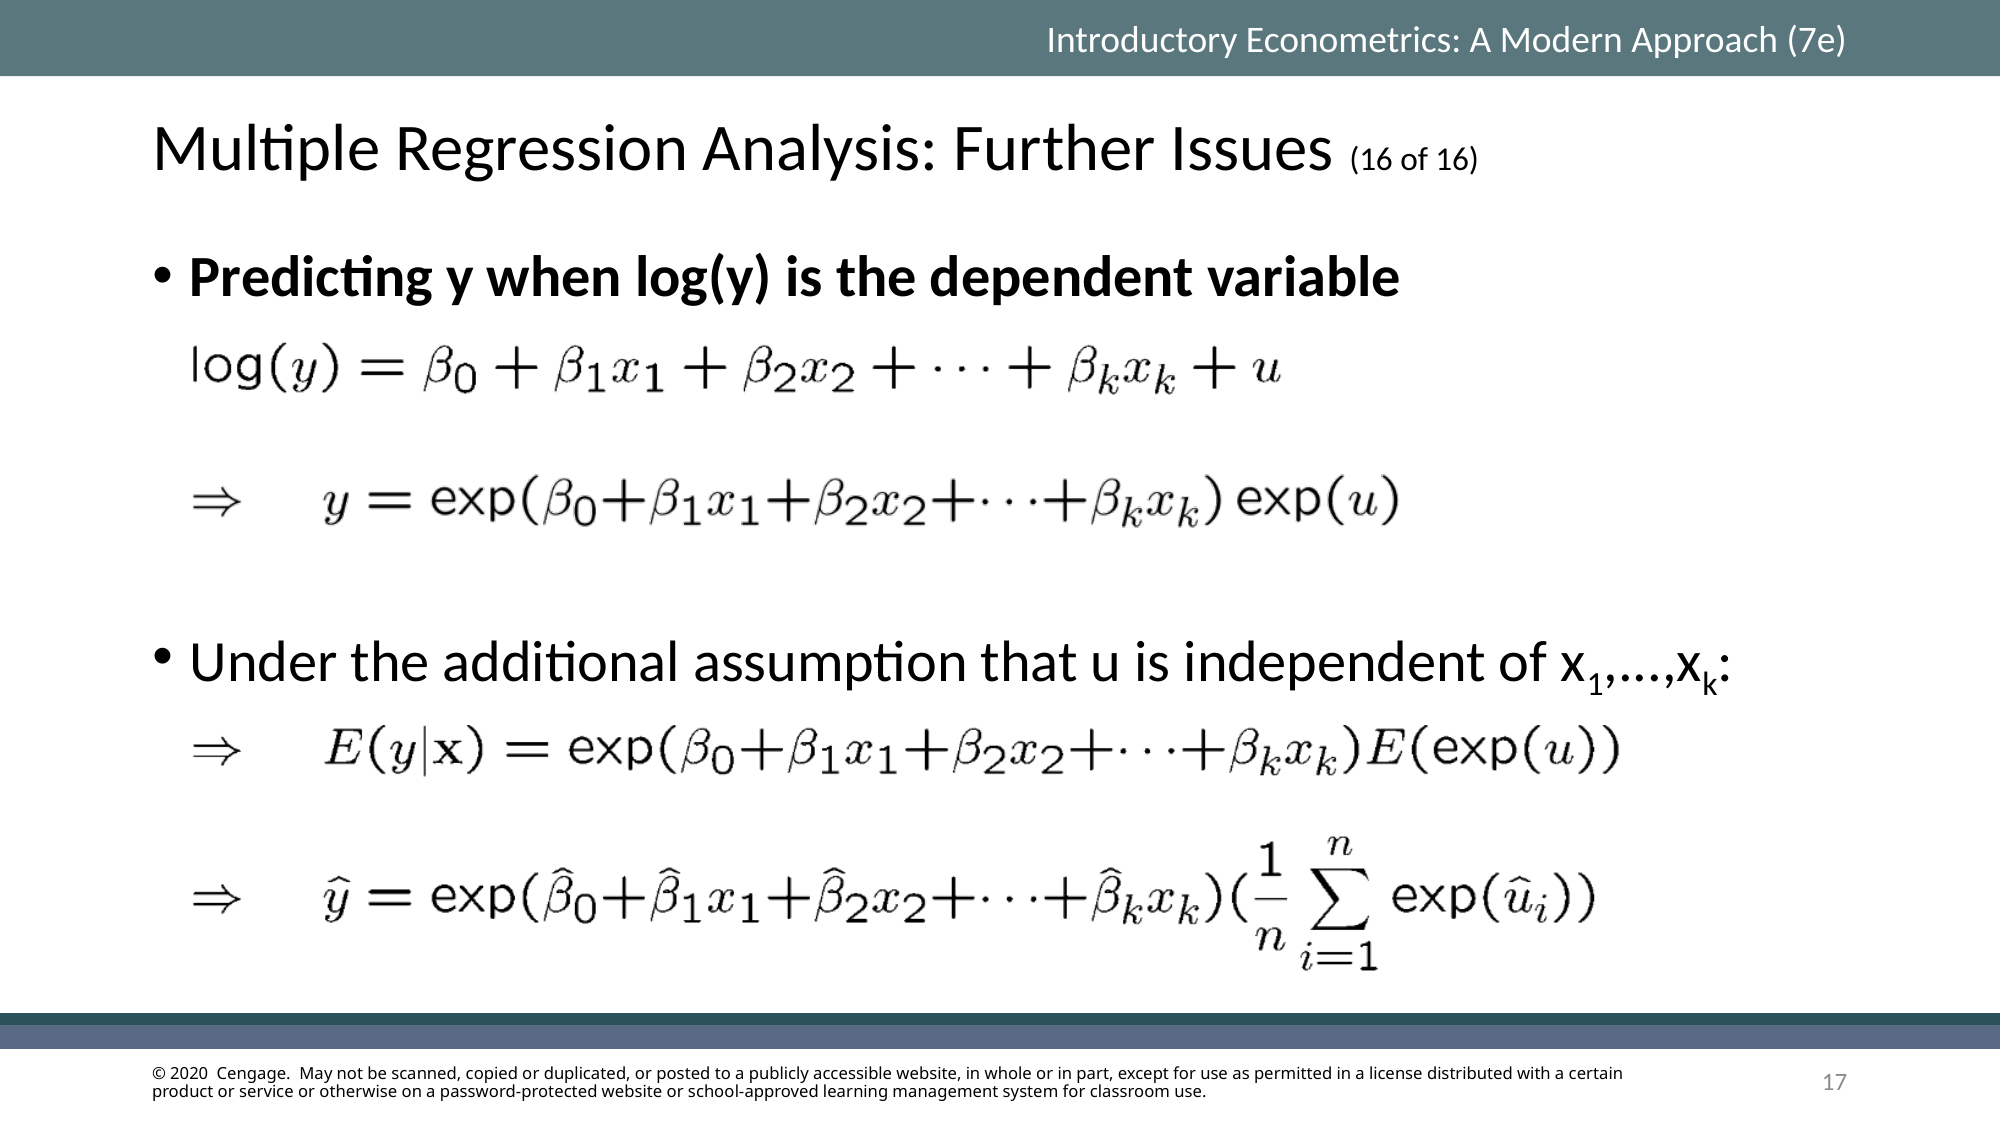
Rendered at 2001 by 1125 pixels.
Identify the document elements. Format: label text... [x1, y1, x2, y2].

list Under the additional assumption that u is independent of x1,...,xk: [137, 616, 1863, 715]
picture [192, 725, 1620, 973]
picture [192, 342, 1400, 529]
list Predicting y when log(y) is the dependent variable [137, 238, 1863, 359]
title Multiple Regression Analysis: Further Issues (16 of 16) [137, 104, 1863, 225]
slide_number 17 [1759, 1057, 1863, 1103]
